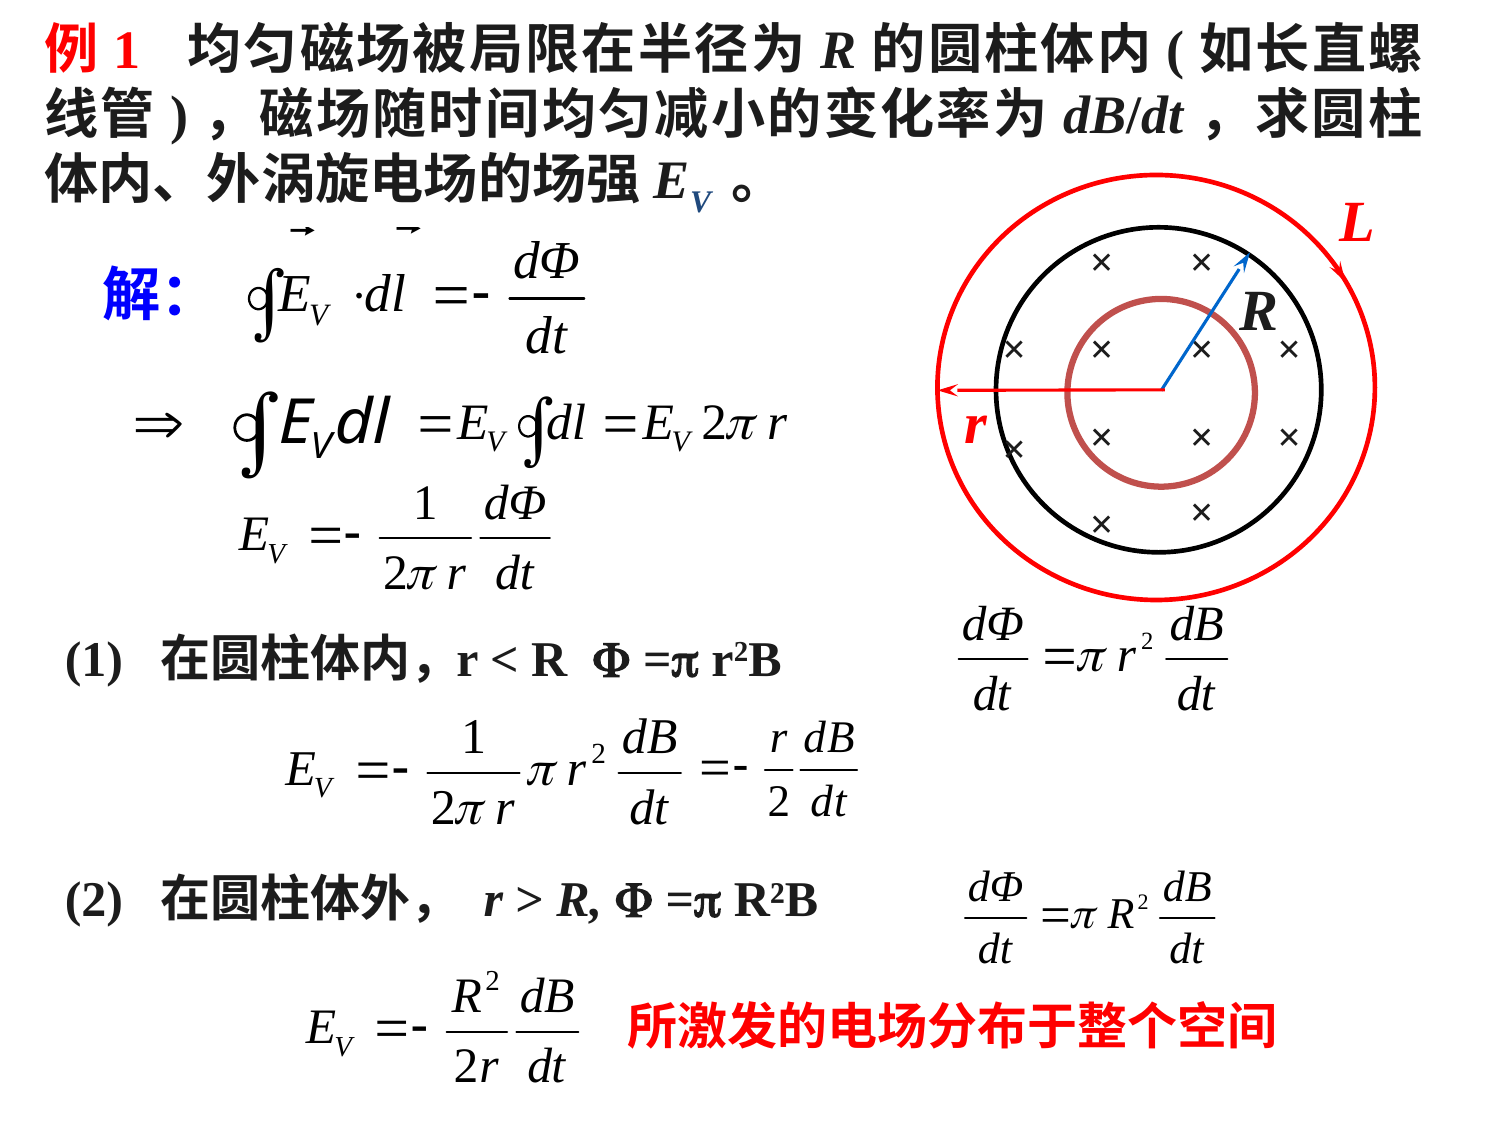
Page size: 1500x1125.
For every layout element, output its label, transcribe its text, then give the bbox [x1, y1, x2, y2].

text_box 解： [87, 249, 232, 335]
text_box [957, 859, 1226, 974]
text_box 例1 均匀磁场被局限在半径为R的圆柱体内(如长直螺线管)，磁场随时间均匀减小的变化率为dB/dt，求圆柱体内、外涡旋电场的场强EV 。 [29, 7, 1438, 226]
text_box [689, 706, 867, 827]
text_box (2) 在圆柱体外， r > R,  = R²B [49, 859, 955, 935]
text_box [949, 610, 1238, 721]
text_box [937, 174, 1401, 601]
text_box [422, 379, 798, 474]
text_box 所激发的电场分布于整个空间 [612, 987, 1500, 1063]
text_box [237, 227, 594, 366]
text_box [123, 365, 417, 491]
text_box (1) 在圆柱体内， [49, 619, 441, 694]
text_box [296, 956, 587, 1094]
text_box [229, 481, 562, 613]
text_box r < R  = r2B [441, 619, 938, 694]
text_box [276, 706, 690, 849]
